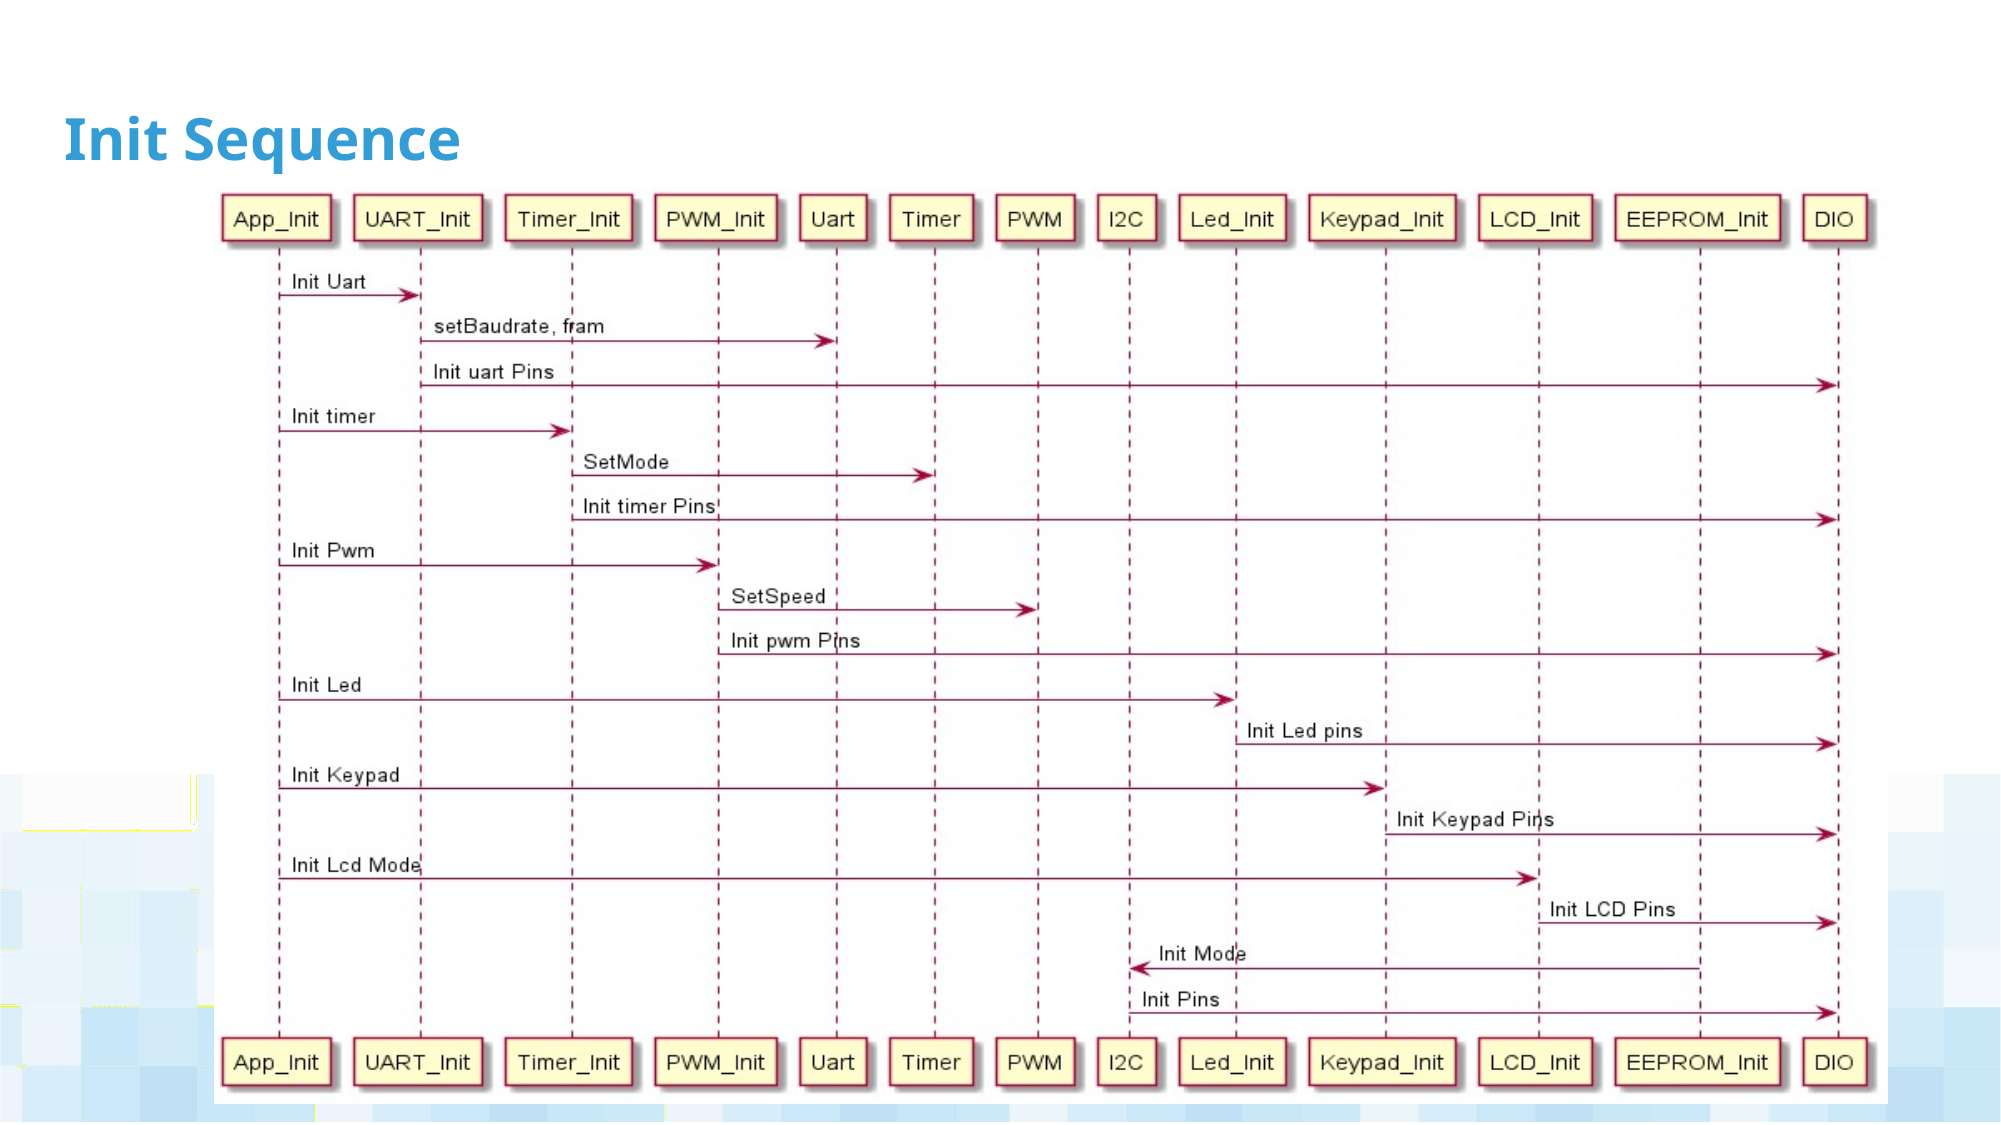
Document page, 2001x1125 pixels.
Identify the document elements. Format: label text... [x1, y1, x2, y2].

title Init Sequence [62, 99, 1025, 290]
picture [213, 187, 1888, 1104]
text_box [0, 774, 2000, 1122]
